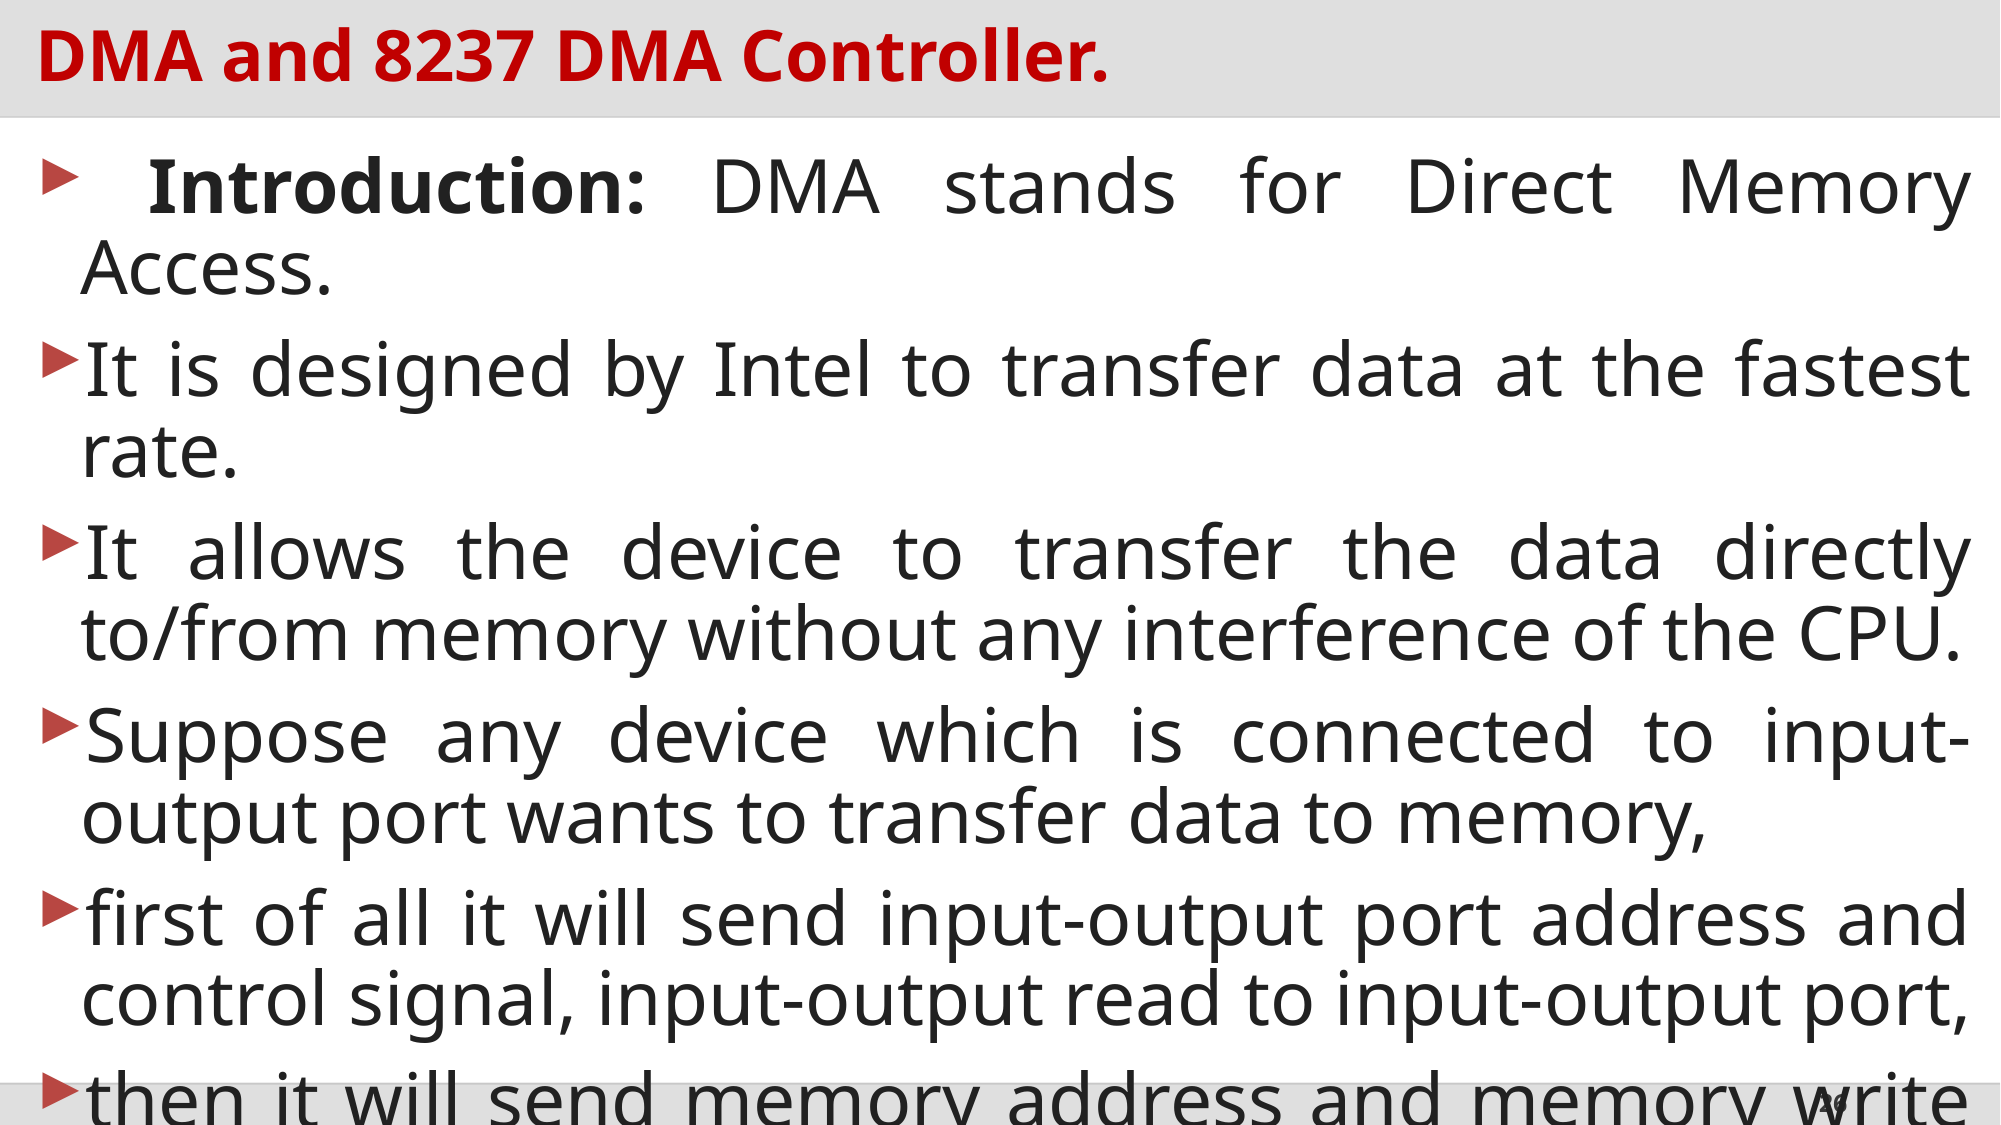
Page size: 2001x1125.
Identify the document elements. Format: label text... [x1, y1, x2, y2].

list Introduction: DMA stands for Direct Memory Access. It is designed by Intel to transfer data at the fastest rate. It allows the device to transfer the data directly to/from memory without any interference of the CPU. Suppose any device which is connected to input-output port wants to transfer data to memory, first of all it will send input-output port address and control signal, input-output read to input-output port, then it will send memory address and memory write signal to memory where data has to be transferred. [21, 141, 1988, 1063]
title DMA and 8237 DMA Controller. [0, 0, 2000, 117]
